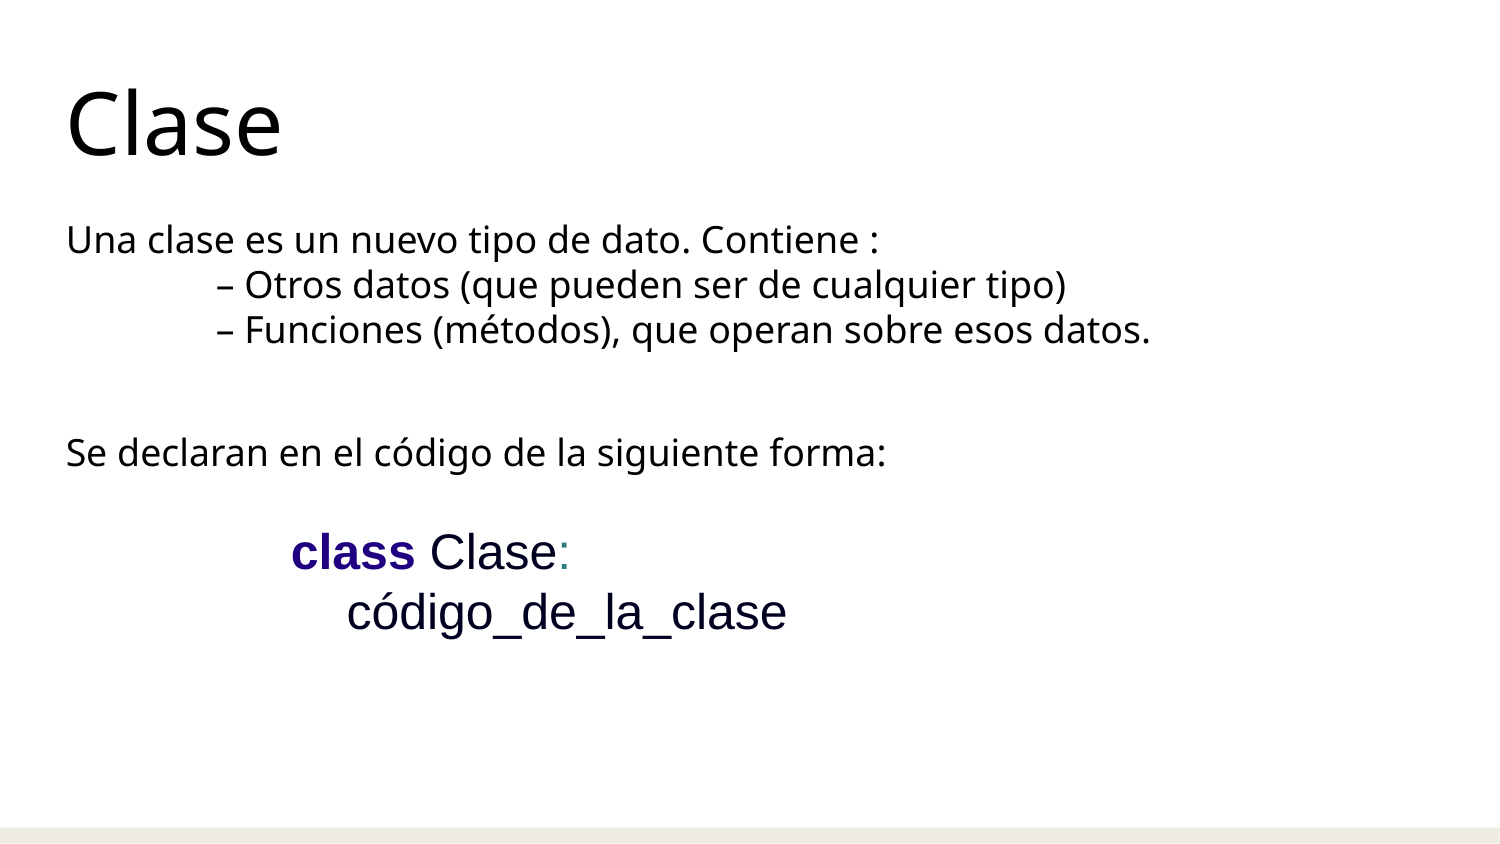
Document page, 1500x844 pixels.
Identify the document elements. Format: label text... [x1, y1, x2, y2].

text_box Una clase es un nuevo tipo de dato. Contiene : – Otros datos (que pueden ser de cualquier tipo) – Funciones (métodos), que operan sobre esos datos. Se declaran en el código de la siguiente forma: class Clase: código_de_la_clase [51, 200, 1449, 751]
text_box Clase [51, 51, 1449, 188]
